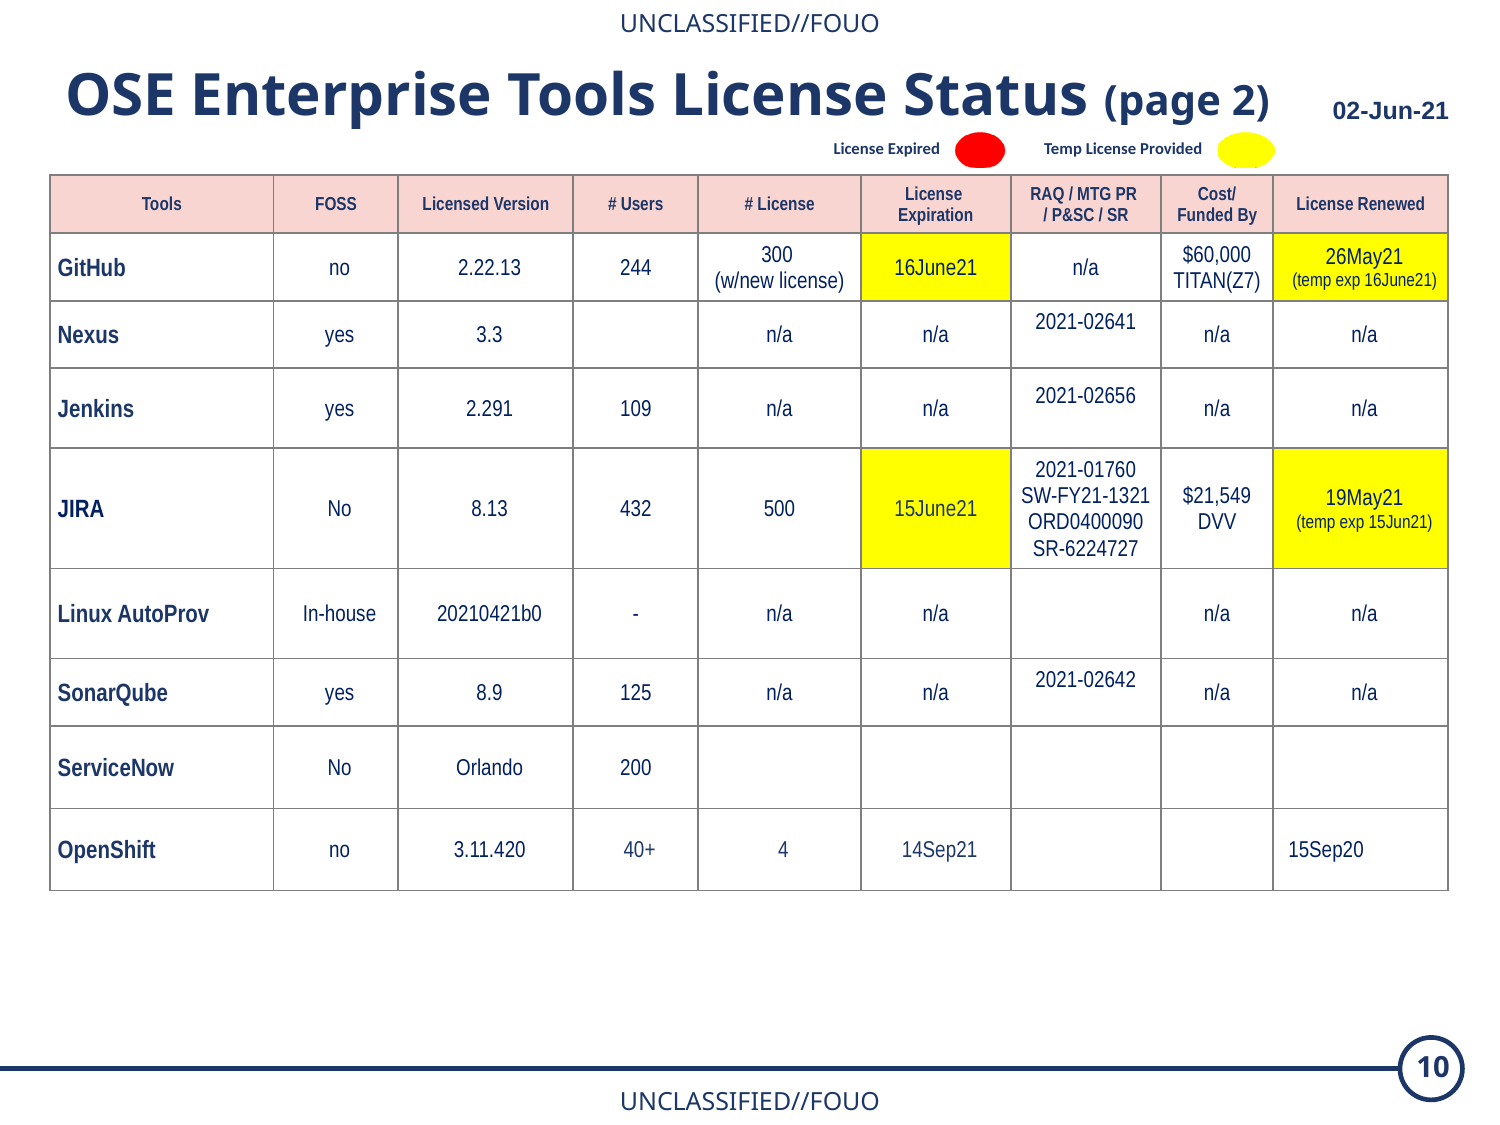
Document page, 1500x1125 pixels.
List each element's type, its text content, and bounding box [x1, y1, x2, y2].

table_header License Expiration [862, 176, 1010, 232]
table_header [955, 133, 1005, 167]
table_header License Renewed [1274, 176, 1447, 232]
table_cell No [274, 449, 397, 568]
table_cell 16June21 [862, 234, 1010, 300]
table_cell 2021-02642 [1012, 659, 1160, 725]
table_cell n/a [699, 369, 860, 447]
table_cell Nexus [51, 302, 273, 367]
table_cell 15Sep20 [1274, 809, 1447, 890]
table_cell yes [274, 659, 397, 725]
table_cell 2021-01760 SW-FY21-1321 ORD0400090 SR-6224727 [1012, 449, 1160, 568]
table_cell In-house [274, 569, 397, 658]
table_cell 40+ [574, 809, 697, 890]
table_cell 2021-02656 [1012, 369, 1160, 447]
table_cell 300 (w/new license) [699, 234, 860, 300]
table_cell [574, 302, 697, 367]
table_cell 3.3 [399, 302, 572, 367]
table_cell n/a [862, 302, 1010, 367]
table_cell [1162, 809, 1272, 890]
table_header Tools [51, 176, 273, 232]
table_header [1218, 133, 1275, 167]
table_cell n/a [1274, 369, 1447, 447]
table_cell 244 [574, 234, 697, 300]
slide_number 10 [1378, 1043, 1488, 1094]
table_cell 19May21 (temp exp 15Jun21) [1274, 449, 1447, 568]
table_header Temp License Provided [1005, 133, 1218, 167]
table_cell n/a [862, 659, 1010, 725]
table_cell Orlando [399, 727, 572, 808]
table_cell Linux AutoProv [51, 569, 273, 658]
table_cell n/a [1162, 302, 1272, 367]
table_cell 2021-02641 [1012, 302, 1160, 367]
table_cell $21,549 DVV [1162, 449, 1272, 568]
table_cell n/a [1012, 234, 1160, 300]
table_cell ServiceNow [51, 727, 273, 808]
table_cell n/a [699, 659, 860, 725]
table_cell - [574, 569, 697, 658]
table_header Cost/ Funded By [1162, 176, 1272, 232]
table_cell JIRA [51, 449, 273, 568]
table_cell Jenkins [51, 369, 273, 447]
table_header # License [699, 176, 860, 232]
table_cell n/a [699, 569, 860, 658]
table_cell n/a [1274, 569, 1447, 658]
table_cell 432 [574, 449, 697, 568]
table_cell SonarQube [51, 659, 273, 725]
table_cell $60,000 TITAN(Z7) [1162, 234, 1272, 300]
table_header RAQ / MTG PR / P&SC / SR [1012, 176, 1160, 232]
table_cell [1274, 727, 1447, 808]
table_cell yes [274, 369, 397, 447]
table_cell no [274, 234, 397, 300]
text_box 02-Jun-21 [1137, 87, 1465, 133]
table_cell 2.22.13 [399, 234, 572, 300]
table_cell 2.291 [399, 369, 572, 447]
table_cell 20210421b0 [399, 569, 572, 658]
table_cell 26May21 (temp exp 16June21) [1274, 234, 1447, 300]
table_cell No [274, 727, 397, 808]
table_header # Users [574, 176, 697, 232]
table_cell 8.9 [399, 659, 572, 725]
table_cell n/a [1162, 369, 1272, 447]
table_header License Expired [775, 133, 955, 167]
table_cell 125 [574, 659, 697, 725]
table_cell 15June21 [862, 449, 1010, 568]
table_header Licensed Version [399, 176, 572, 232]
table_cell n/a [1274, 302, 1447, 367]
table_cell yes [274, 302, 397, 367]
table_cell n/a [1162, 659, 1272, 725]
list OSE Enterprise Tools License Status (page 2) [50, 50, 1440, 174]
table_cell n/a [1274, 659, 1447, 725]
table_cell 14Sep21 [862, 809, 1010, 890]
table_cell [862, 727, 1010, 808]
table_cell 3.11.420 [399, 809, 572, 890]
table_cell [699, 727, 860, 808]
table_cell 4 [699, 809, 860, 890]
table_cell OpenShift [51, 809, 273, 890]
table_header FOSS [274, 176, 397, 232]
table_cell no [274, 809, 397, 890]
table_cell 200 [574, 727, 697, 808]
table_cell [1012, 569, 1160, 658]
table_cell n/a [862, 369, 1010, 447]
table_cell GitHub [51, 234, 273, 300]
table_cell n/a [1162, 569, 1272, 658]
table_cell [1162, 727, 1272, 808]
table_cell [1012, 727, 1160, 808]
table_cell n/a [862, 569, 1010, 658]
table_cell n/a [699, 302, 860, 367]
table_cell 109 [574, 369, 697, 447]
table_cell 8.13 [399, 449, 572, 568]
table_cell [1012, 809, 1160, 890]
table_cell 500 [699, 449, 860, 568]
